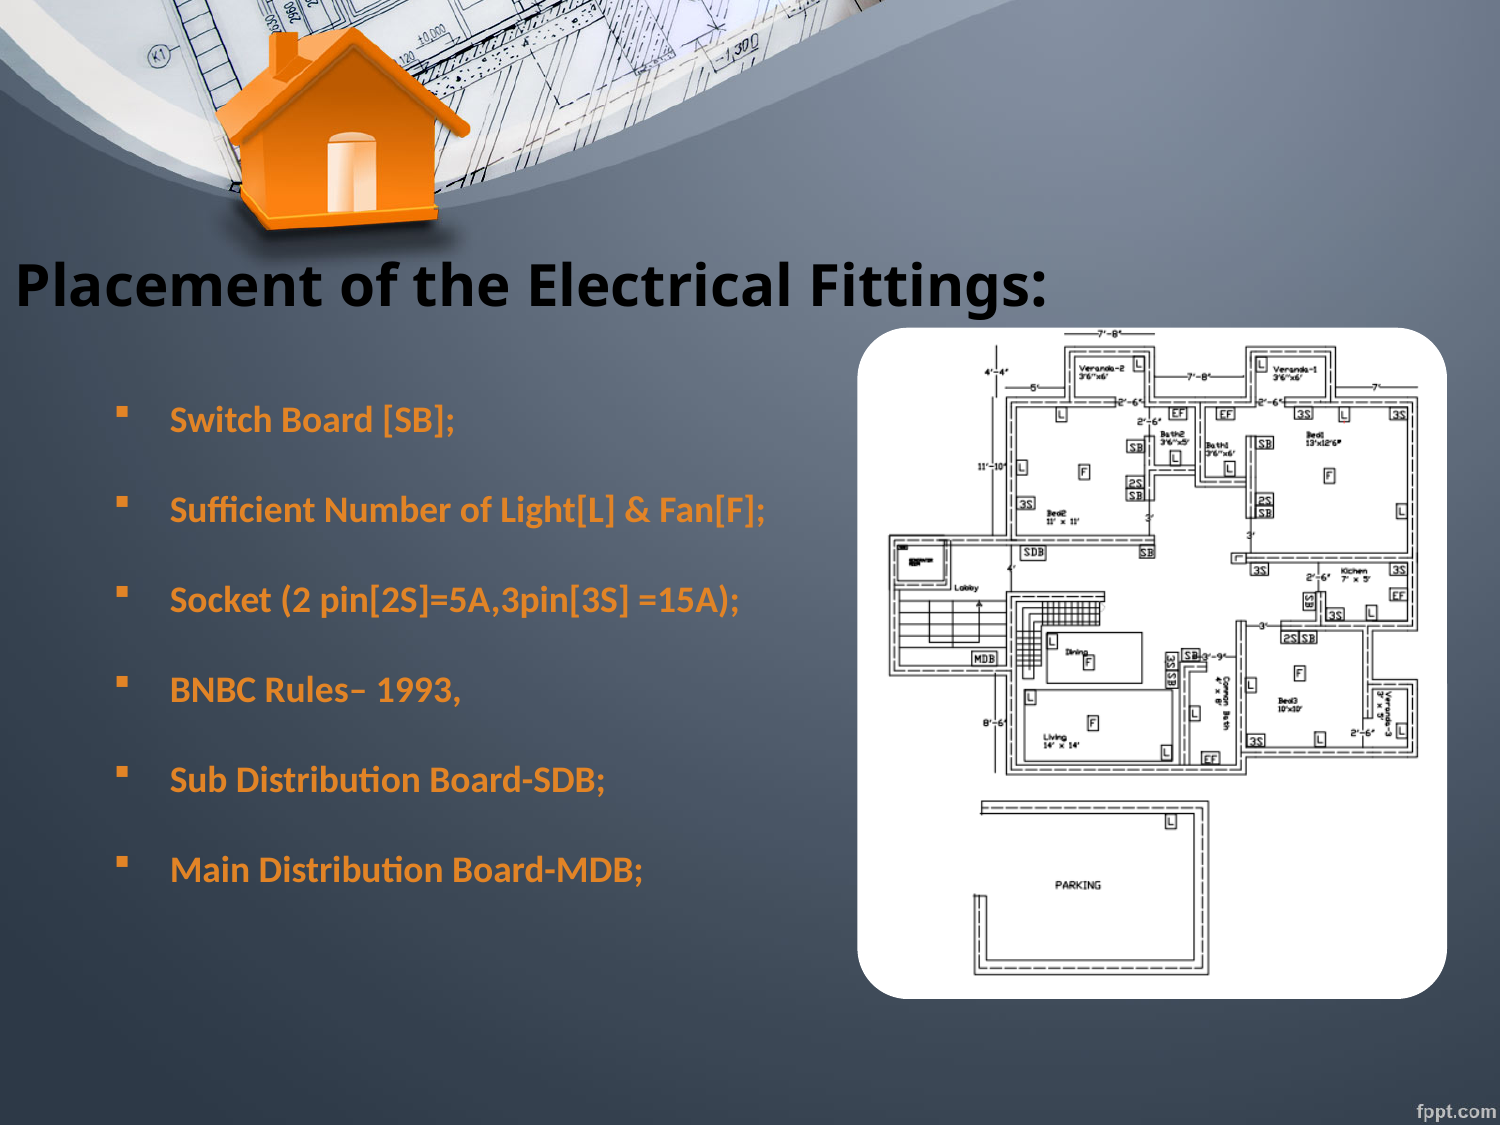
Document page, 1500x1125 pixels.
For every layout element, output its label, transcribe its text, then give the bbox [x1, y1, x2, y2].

picture [0, 0, 1500, 1125]
text_box Switch Board [SB]; Sufficient Number of Light[L] & Fan[F]; Socket (2 pin[2S]=5A,3pin[3S] =15A); BNBC Rules– 1993, Sub Distribution Board-SDB; Main Distribution Board-MDB; [98, 387, 826, 897]
text_box Placement of the Electrical Fittings: [0, 236, 1153, 327]
